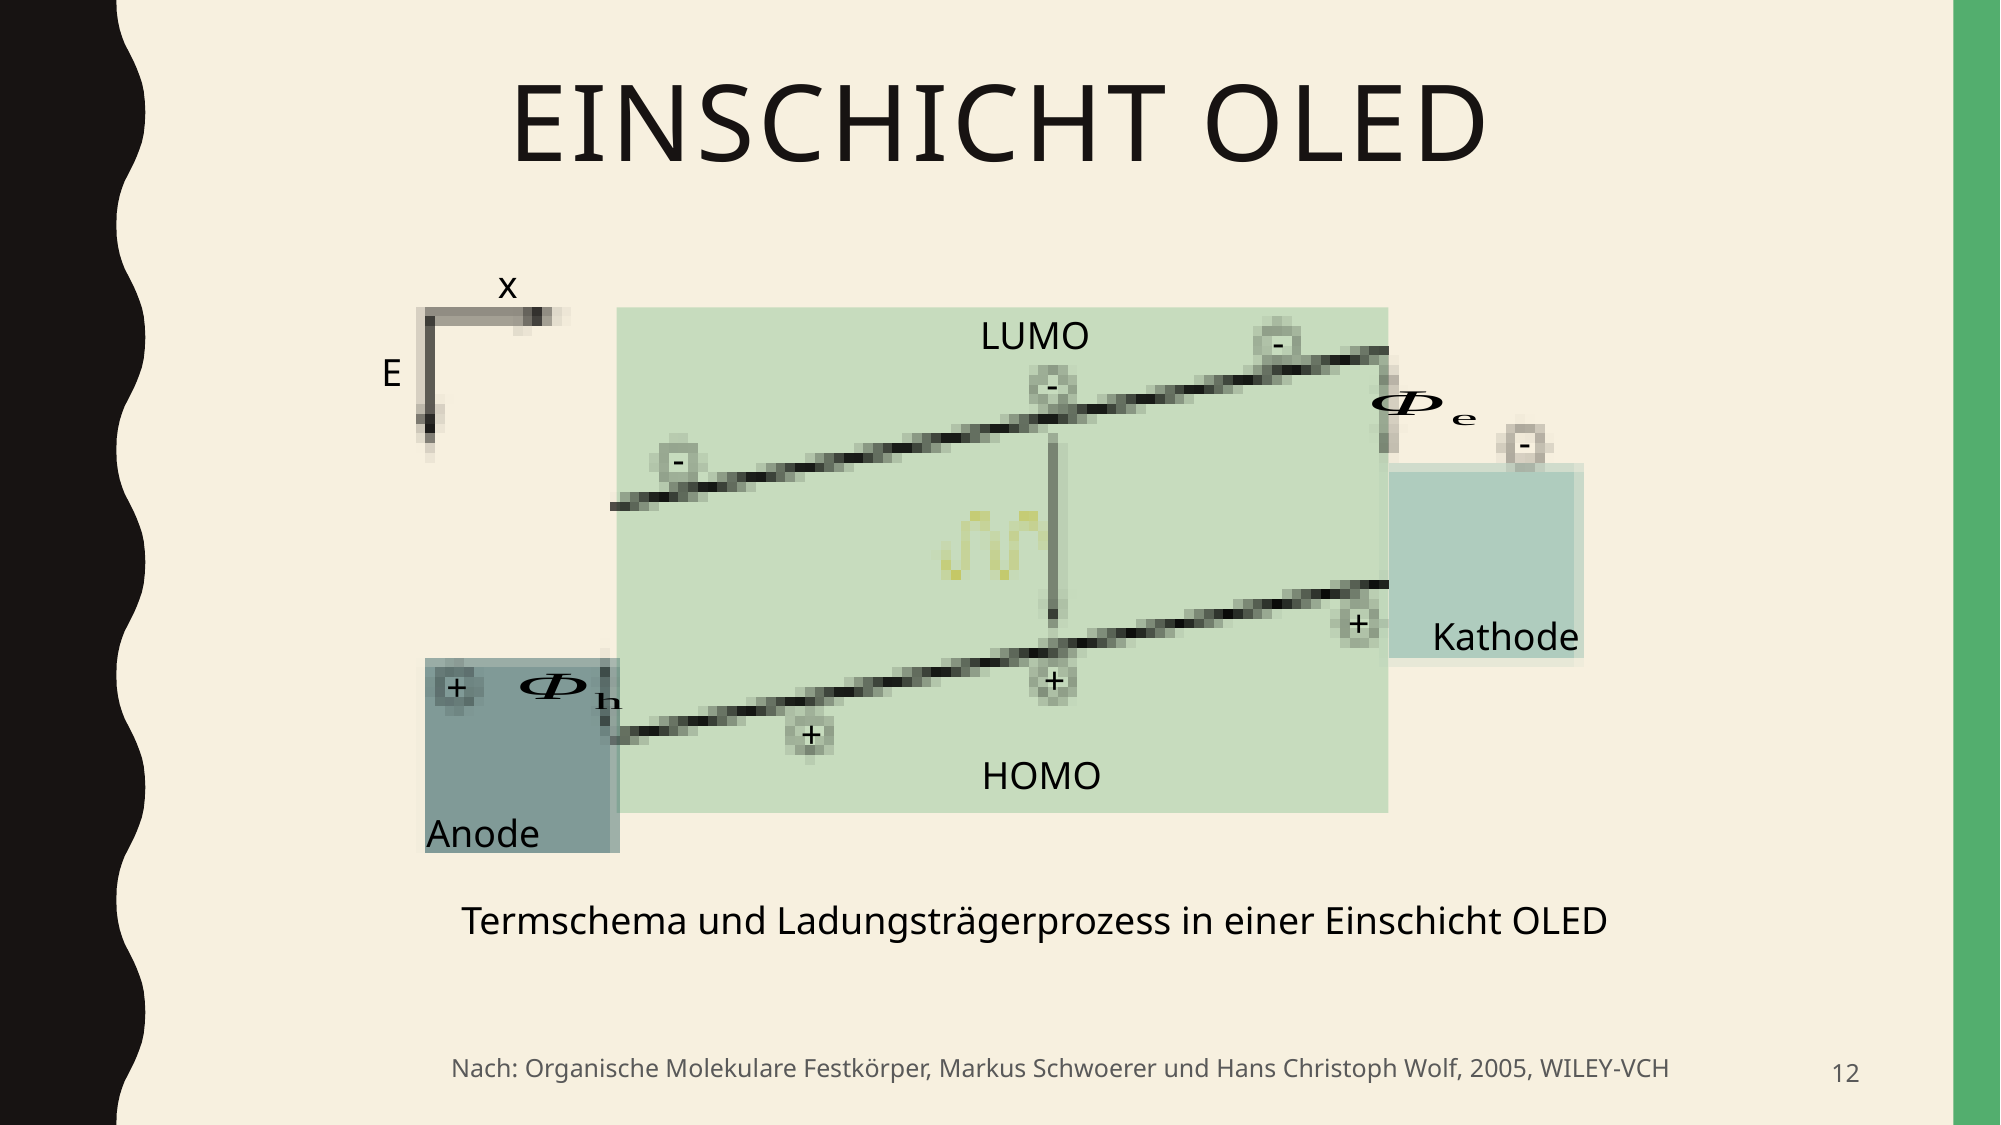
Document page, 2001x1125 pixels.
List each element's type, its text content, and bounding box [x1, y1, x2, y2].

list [416, 307, 1584, 853]
footer Nach: Organische Molekulare Festkörper, Markus Schwoerer und Hans Christoph Wolf, 2005, WILEY-VCH [368, 1031, 1755, 1103]
text_box E [366, 341, 416, 402]
text_box x [483, 253, 533, 307]
text_box Termschema und Ladungsträgerprozess in einer Einschicht OLED [446, 889, 1625, 950]
title Einschicht OLED [165, 62, 1835, 308]
text_box Anode [411, 802, 556, 862]
slide_number 12 [1771, 1045, 1875, 1103]
text_box Kathode [1584, 605, 1595, 665]
